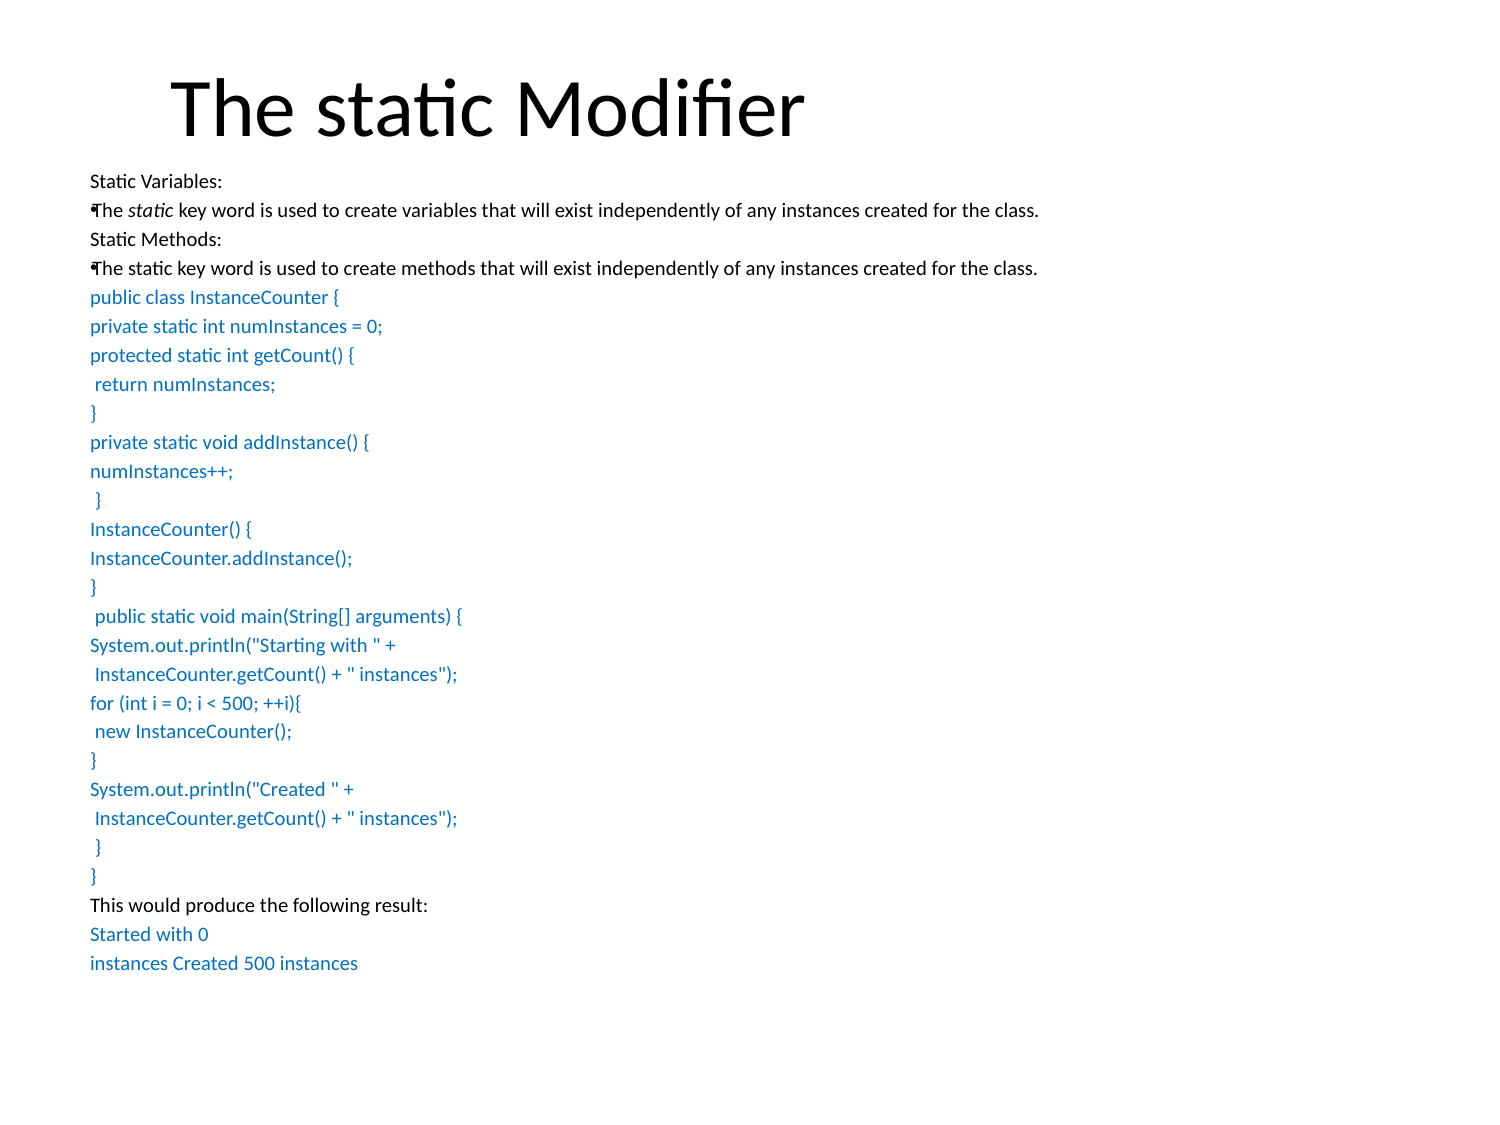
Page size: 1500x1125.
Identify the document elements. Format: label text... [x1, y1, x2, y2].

list Static Variables: The static key word is used to create variables that will exist independently of any instances created for the class. Static Methods: The static key word is used to create methods that will exist independently of any instances created for the class. public class InstanceCounter { private static int numInstances = 0; protected static int getCount() { return numInstances; } private static void addInstance() { numInstances++; } InstanceCounter() { InstanceCounter.addInstance(); } public static void main(String[] arguments) { System.out.println("Starting with " + InstanceCounter.getCount() + " instances"); for (int i = 0; i < 500; ++i){ new InstanceCounter(); } System.out.println("Created " + InstanceCounter.getCount() + " instances"); } } This would produce the following result: Started with 0 instances Created 500 instances [75, 160, 1425, 1005]
title The static Modifier [75, 45, 904, 160]
